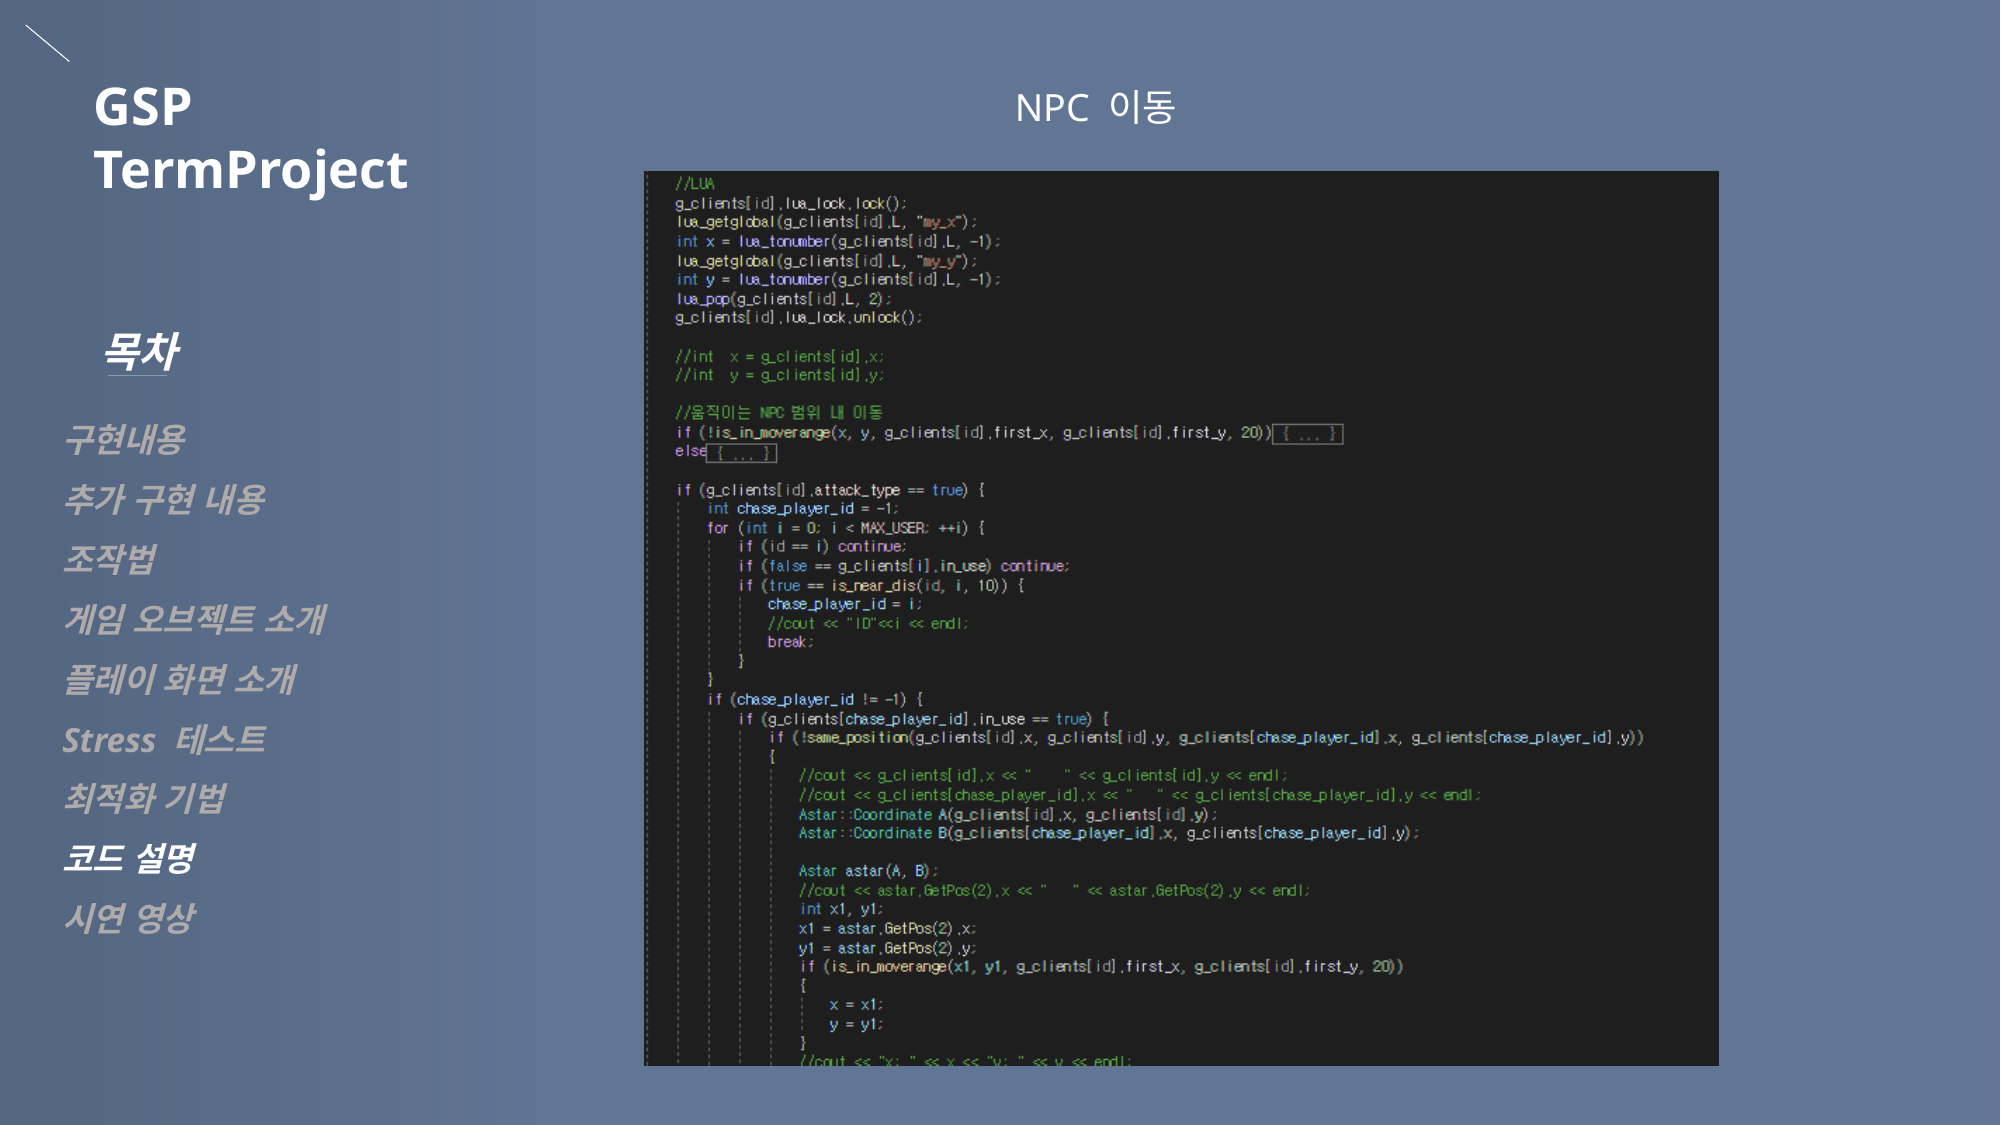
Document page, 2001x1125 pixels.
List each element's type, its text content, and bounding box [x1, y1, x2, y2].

text_box 목차 [85, 293, 535, 383]
text_box 구현내용 추가 구현 내용 조작법 게임 오브젝트 소개 플레이 화면 소개 Stress 테스트 최적화 기법 코드 설명 시연 영상 [47, 391, 497, 946]
text_box GSP TermProject [79, 66, 463, 206]
text_box NPC 이동 [999, 76, 1425, 137]
picture [644, 171, 1719, 1066]
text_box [25, 25, 70, 62]
